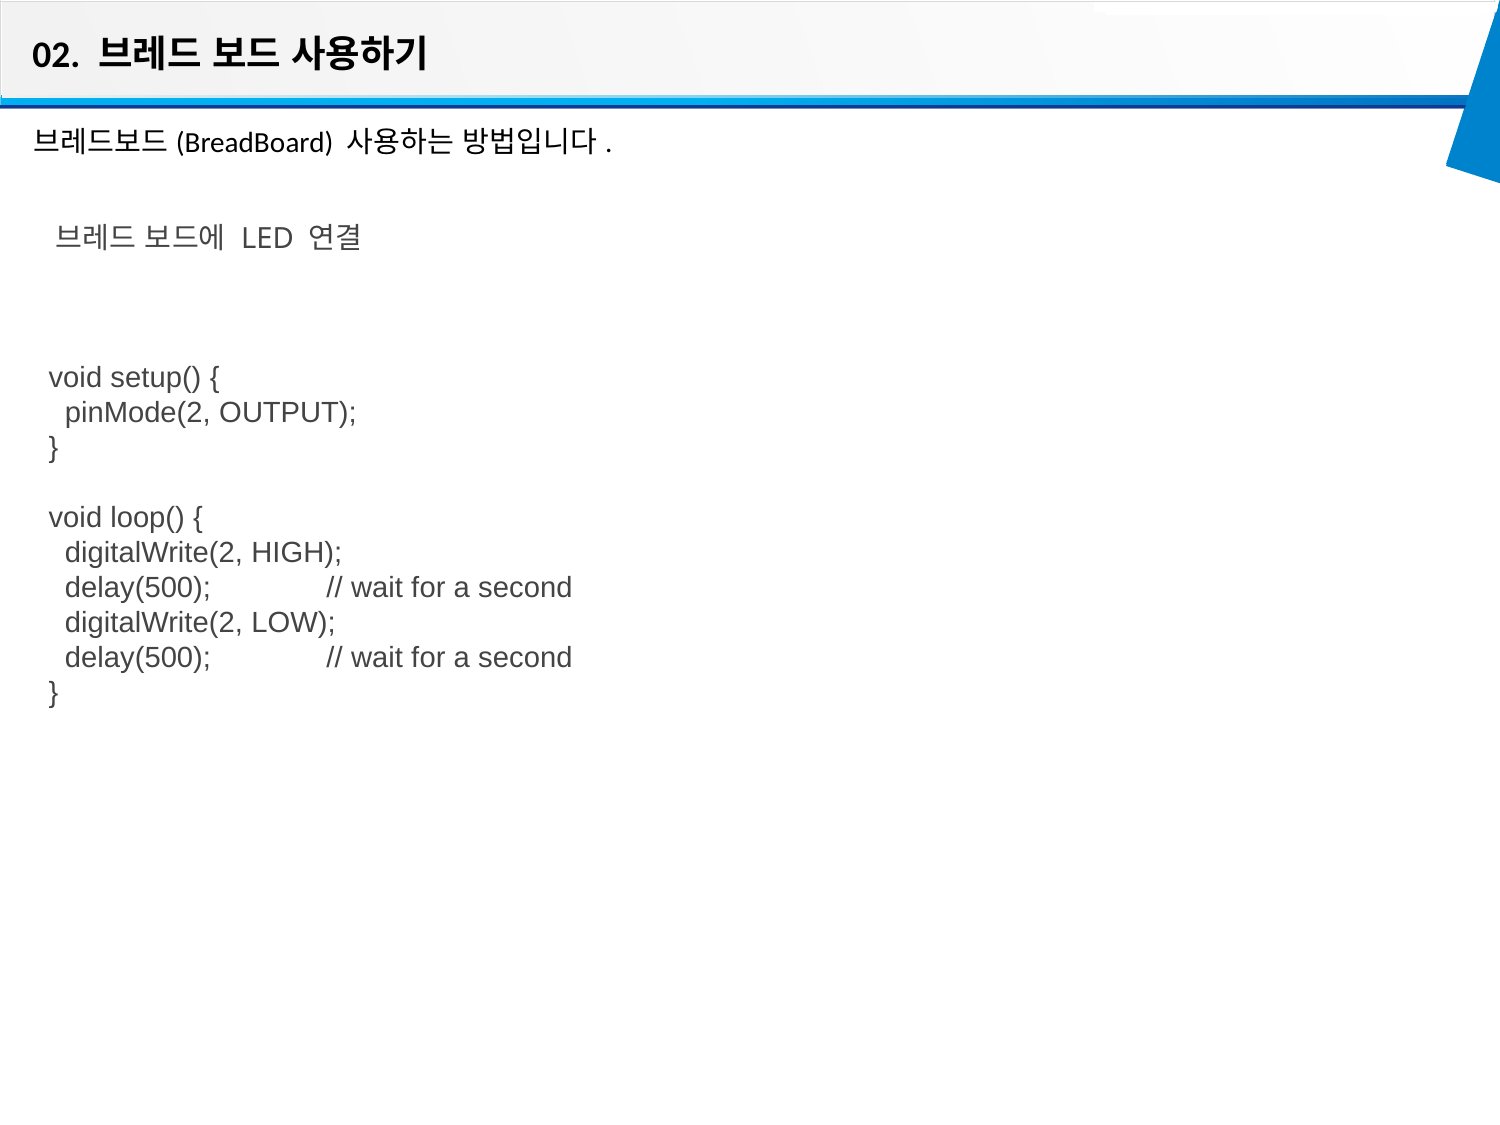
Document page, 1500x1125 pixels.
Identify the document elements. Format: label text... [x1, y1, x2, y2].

text_box 브레드보드(BreadBoard) 사용하는 방법입니다. [33, 123, 1426, 159]
text_box 02. 브레드 보드 사용하기 [17, 22, 445, 83]
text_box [1446, 1, 1500, 184]
text_box 브레드 보드에 LED 연결 [41, 212, 378, 262]
text_box void setup() { pinMode(2, OUTPUT); } void loop() { digitalWrite(2, HIGH); delay(500); // wait for a second digitalWrite(2, LOW); delay(500); // wait for a second } [33, 316, 944, 751]
